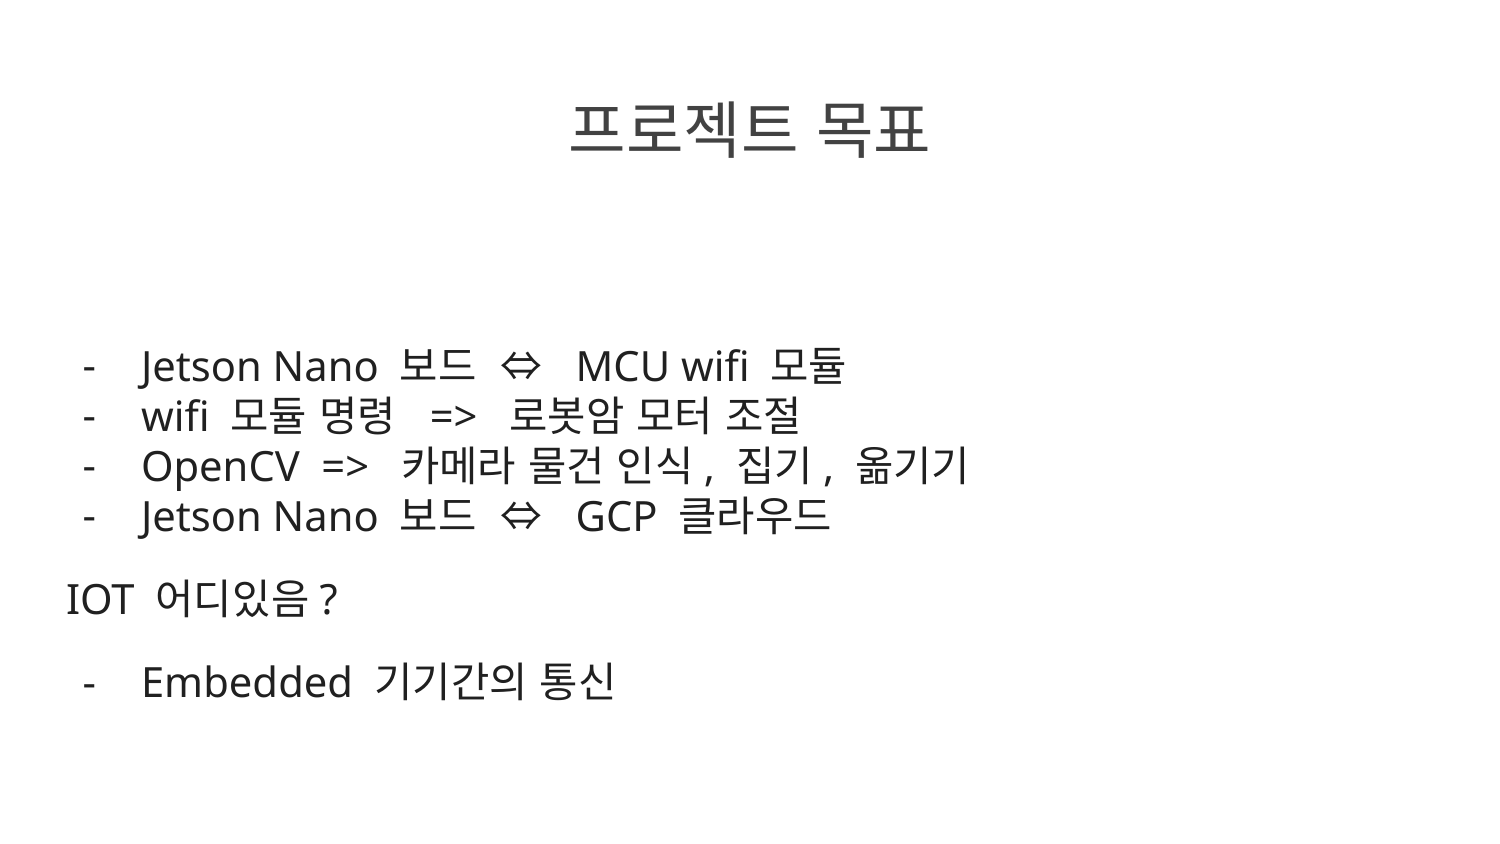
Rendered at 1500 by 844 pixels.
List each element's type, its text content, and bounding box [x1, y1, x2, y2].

list Jetson Nano 보드 ⇔ MCU wifi 모듈 wifi 모듈 명령 => 로봇암 모터 조절 OpenCV => 카메라 물건 인식, 집기, 옮기기 Jetson Nano 보드 ⇔ GCP 클라우드 IOT 어디있음? Embedded 기기간의 통신 [51, 240, 1449, 750]
title 프로젝트 목표 [51, 61, 1449, 182]
